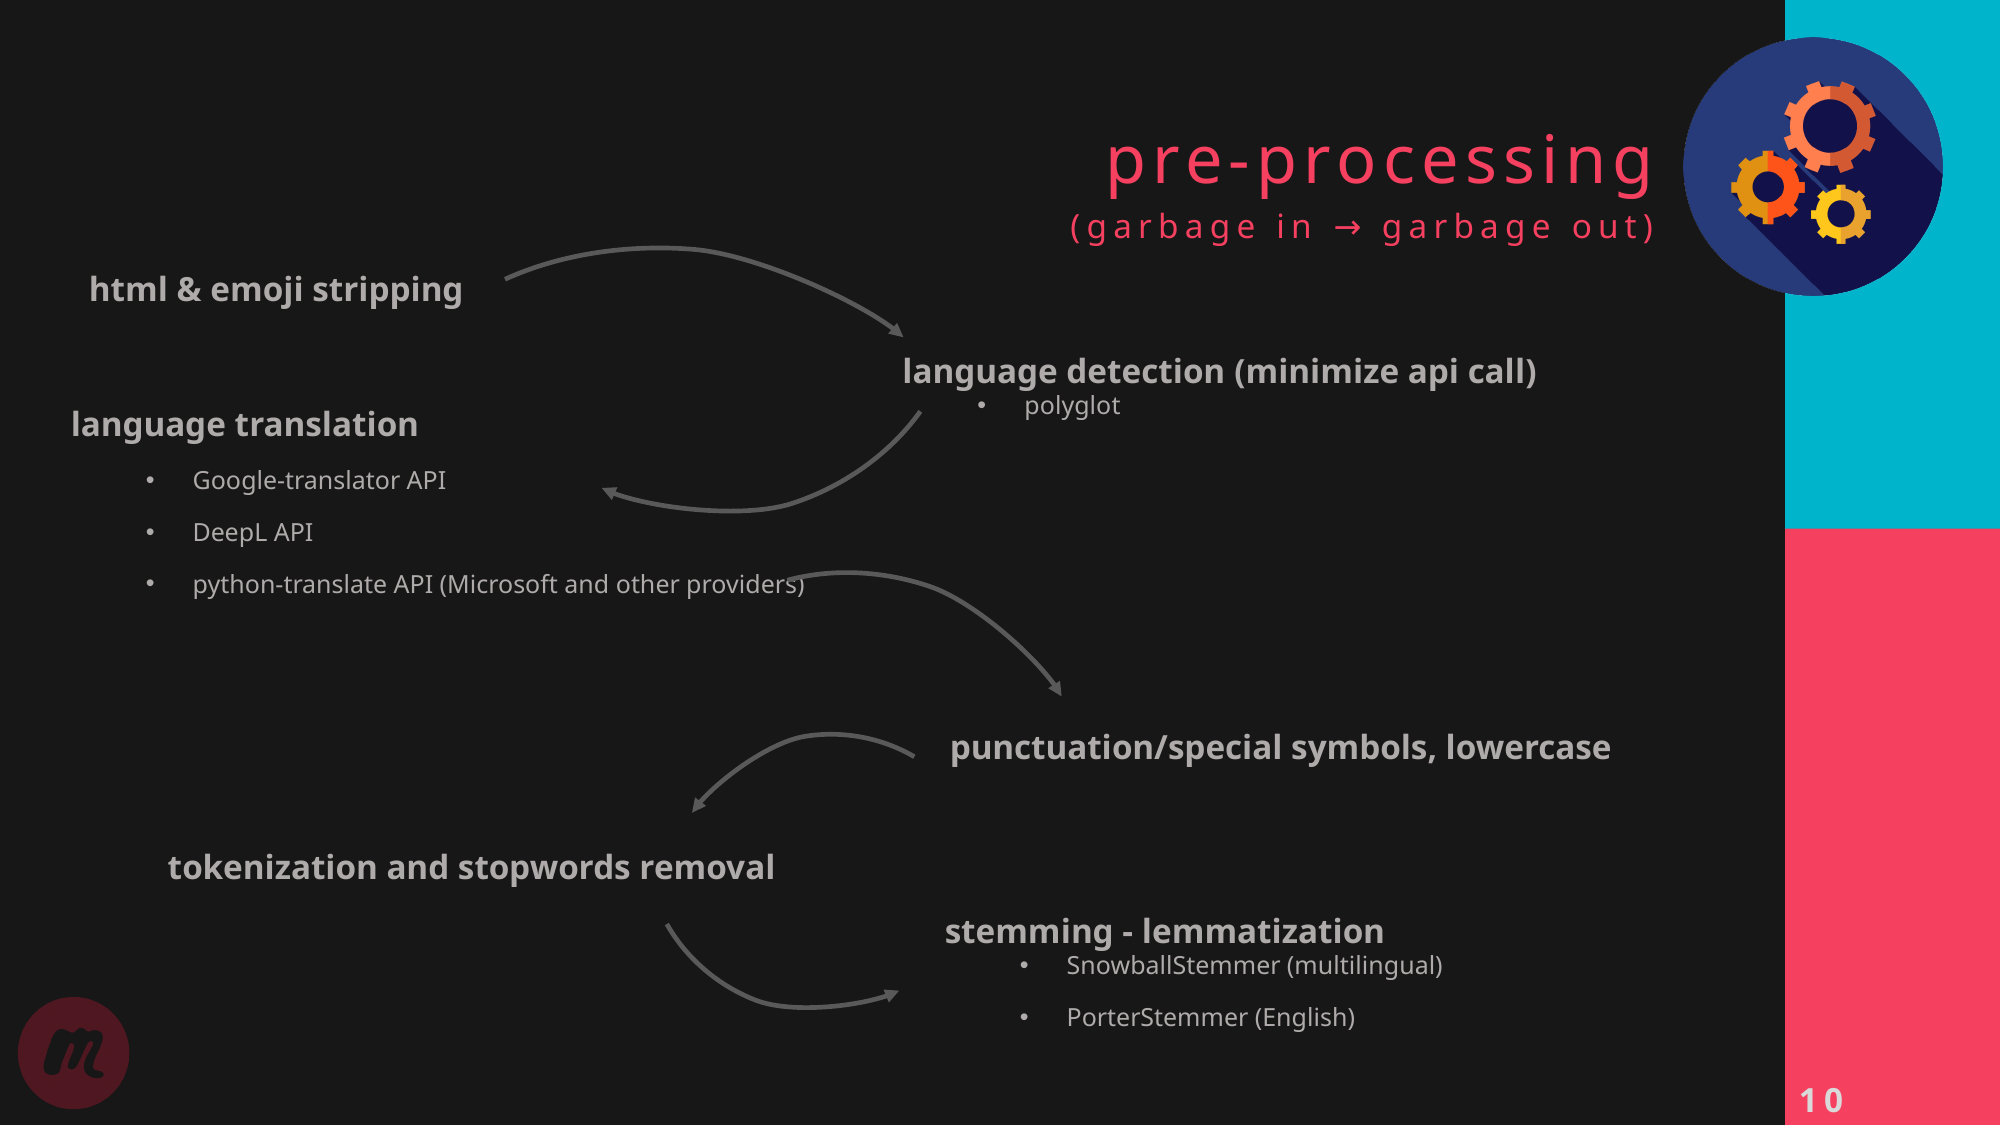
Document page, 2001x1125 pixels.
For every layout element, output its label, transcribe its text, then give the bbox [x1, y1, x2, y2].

text_box language detection (minimize api call) polyglot [887, 342, 1649, 428]
text_box [692, 733, 915, 813]
text_box html & emoji stripping [73, 261, 619, 368]
text_box stemming - lemmatization SnowballStemmer (multilingual) PorterStemmer (English) [930, 902, 1664, 1039]
picture [13, 992, 134, 1114]
text_box [787, 571, 1062, 697]
text_box [601, 410, 922, 513]
text_box tokenization and stopwords removal [152, 839, 1153, 934]
text_box [504, 246, 904, 338]
text_box language translation Google-translator API DeepL API python-translate API (Microsoft and other providers) [56, 396, 839, 606]
text_box 10 [1784, 1071, 1960, 1125]
text_box [665, 923, 900, 1009]
text_box pre-processing (garbage in → garbage out) [908, 109, 1669, 255]
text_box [1300, 426, 2000, 646]
text_box punctuation/special symbols, lowercase [935, 719, 1724, 814]
picture [1683, 37, 1943, 296]
